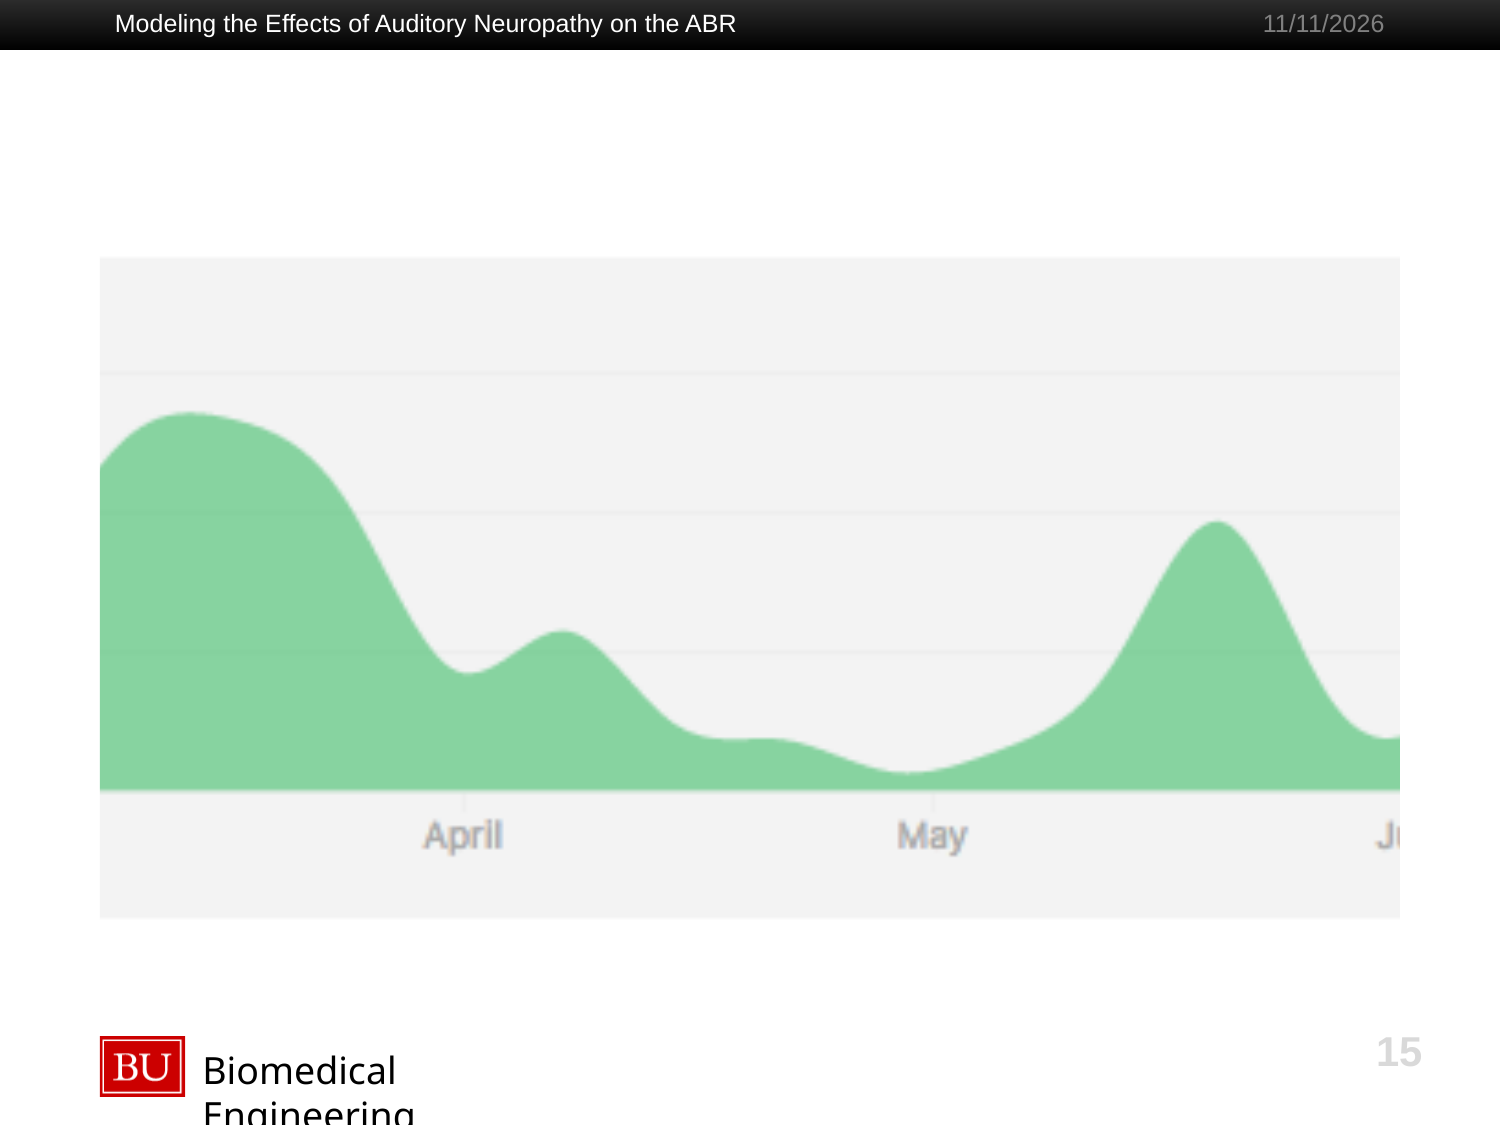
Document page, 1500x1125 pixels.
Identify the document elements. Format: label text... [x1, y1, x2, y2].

footer Modeling the Effects of Auditory Neuropathy on the ABR [99, 0, 938, 51]
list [99, 237, 1401, 938]
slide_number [999, 0, 1401, 51]
picture [99, 1036, 188, 1097]
slide_number 15 [1199, 1024, 1438, 1092]
